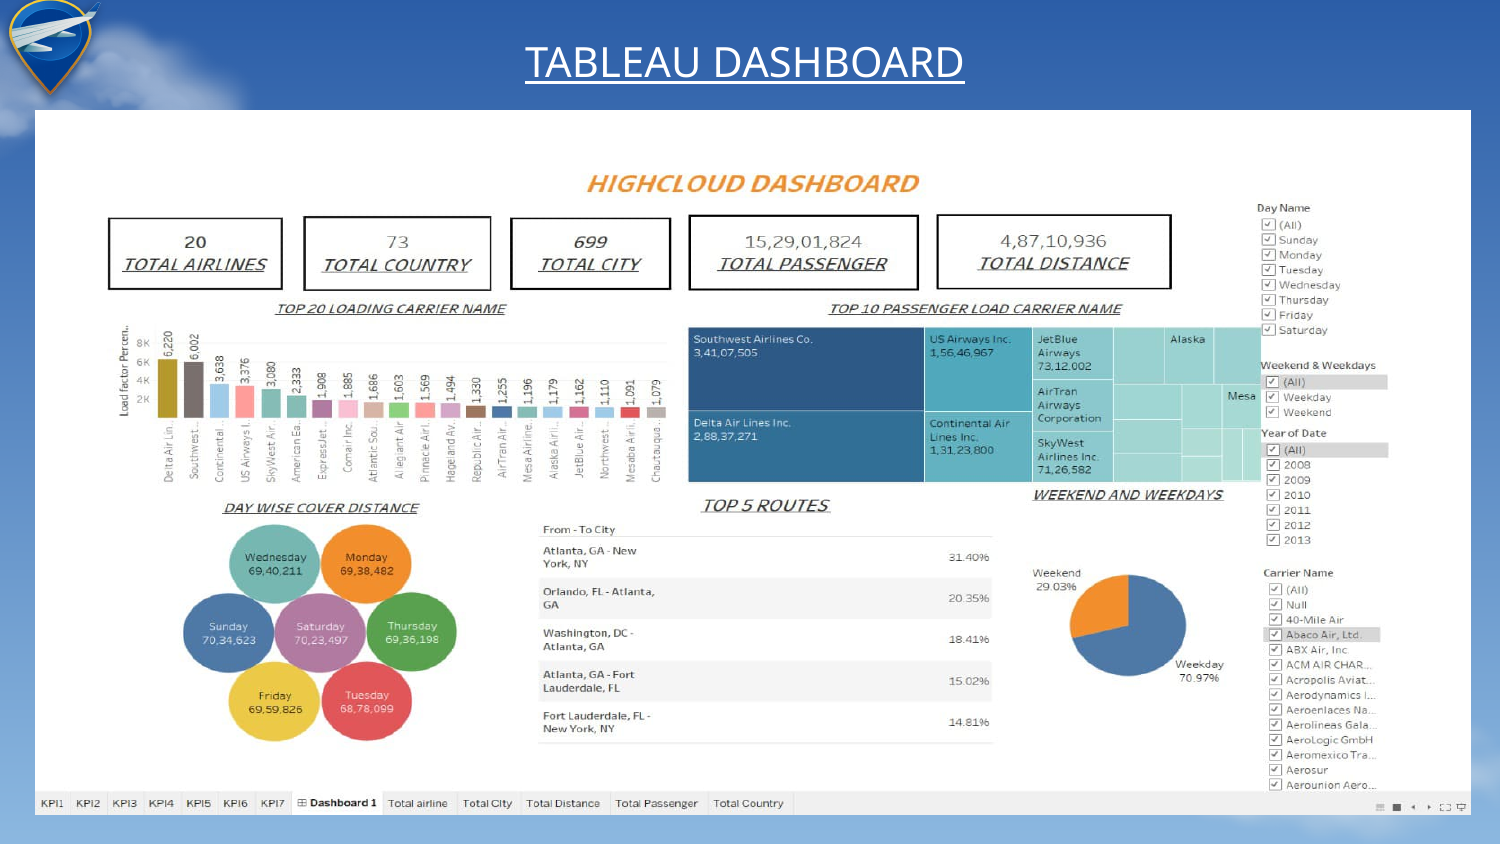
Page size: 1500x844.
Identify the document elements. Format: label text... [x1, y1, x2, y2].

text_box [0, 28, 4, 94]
text_box TABLEAU DASHBOARD [110, 28, 1491, 94]
picture [34, 110, 1471, 816]
picture [9, 0, 105, 95]
